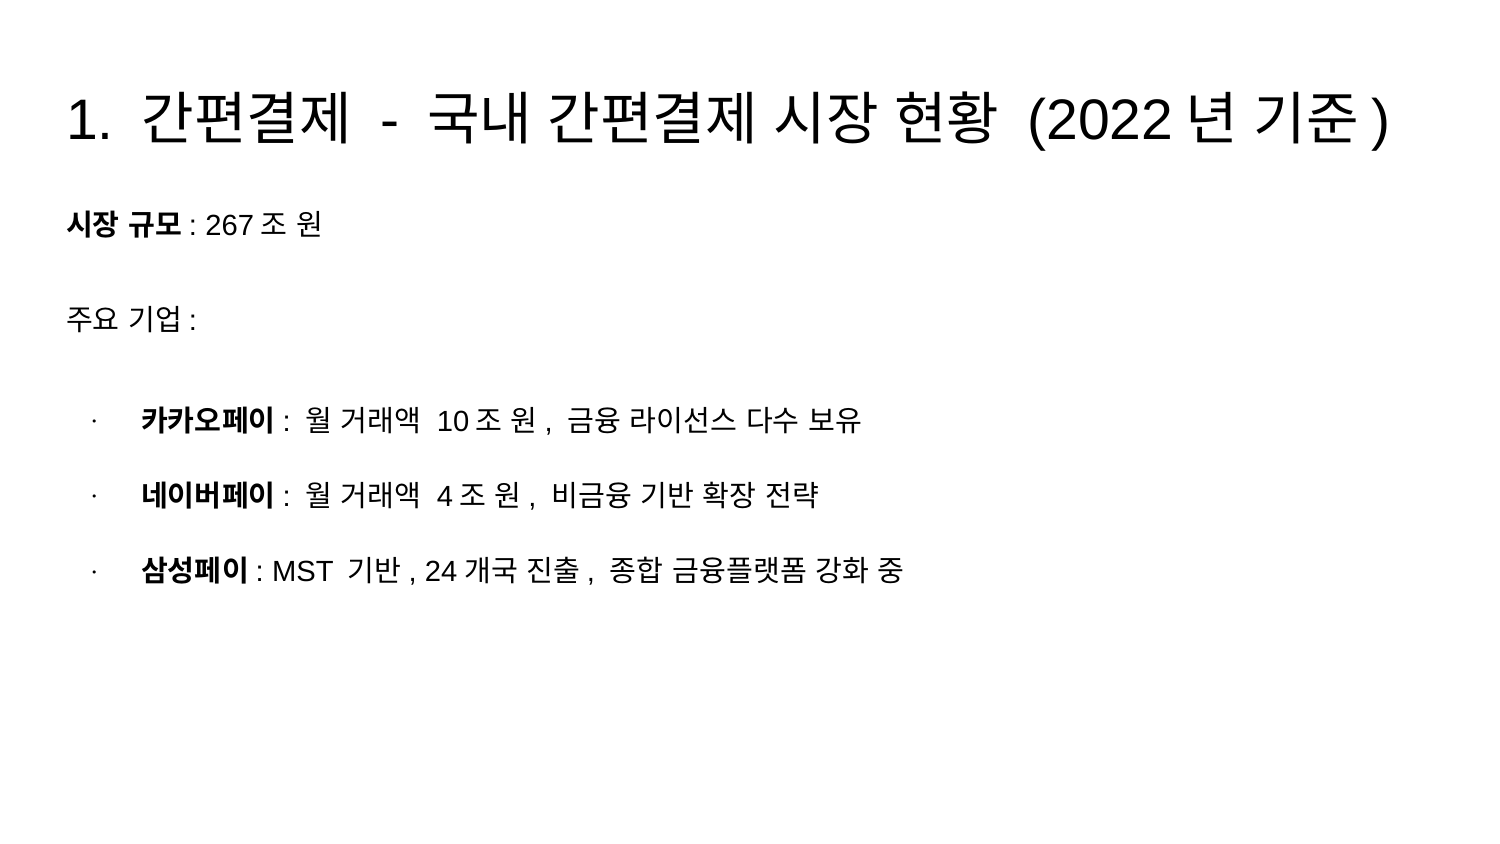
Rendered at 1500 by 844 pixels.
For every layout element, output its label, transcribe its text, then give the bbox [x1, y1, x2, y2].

title 1. 간편결제 - 국내 간편결제 시장 현황 (2022년 기준) [51, 72, 1449, 167]
list 시장 규모: 267조 원 주요 기업: 카카오페이: 월 거래액 10조 원, 금융 라이선스 다수 보유 네이버페이: 월 거래액 4조 원, 비금융 기반 확장 전략 삼성페이: MST 기반, 24개국 진출, 종합 금융플랫폼 강화 중 [51, 189, 1449, 750]
